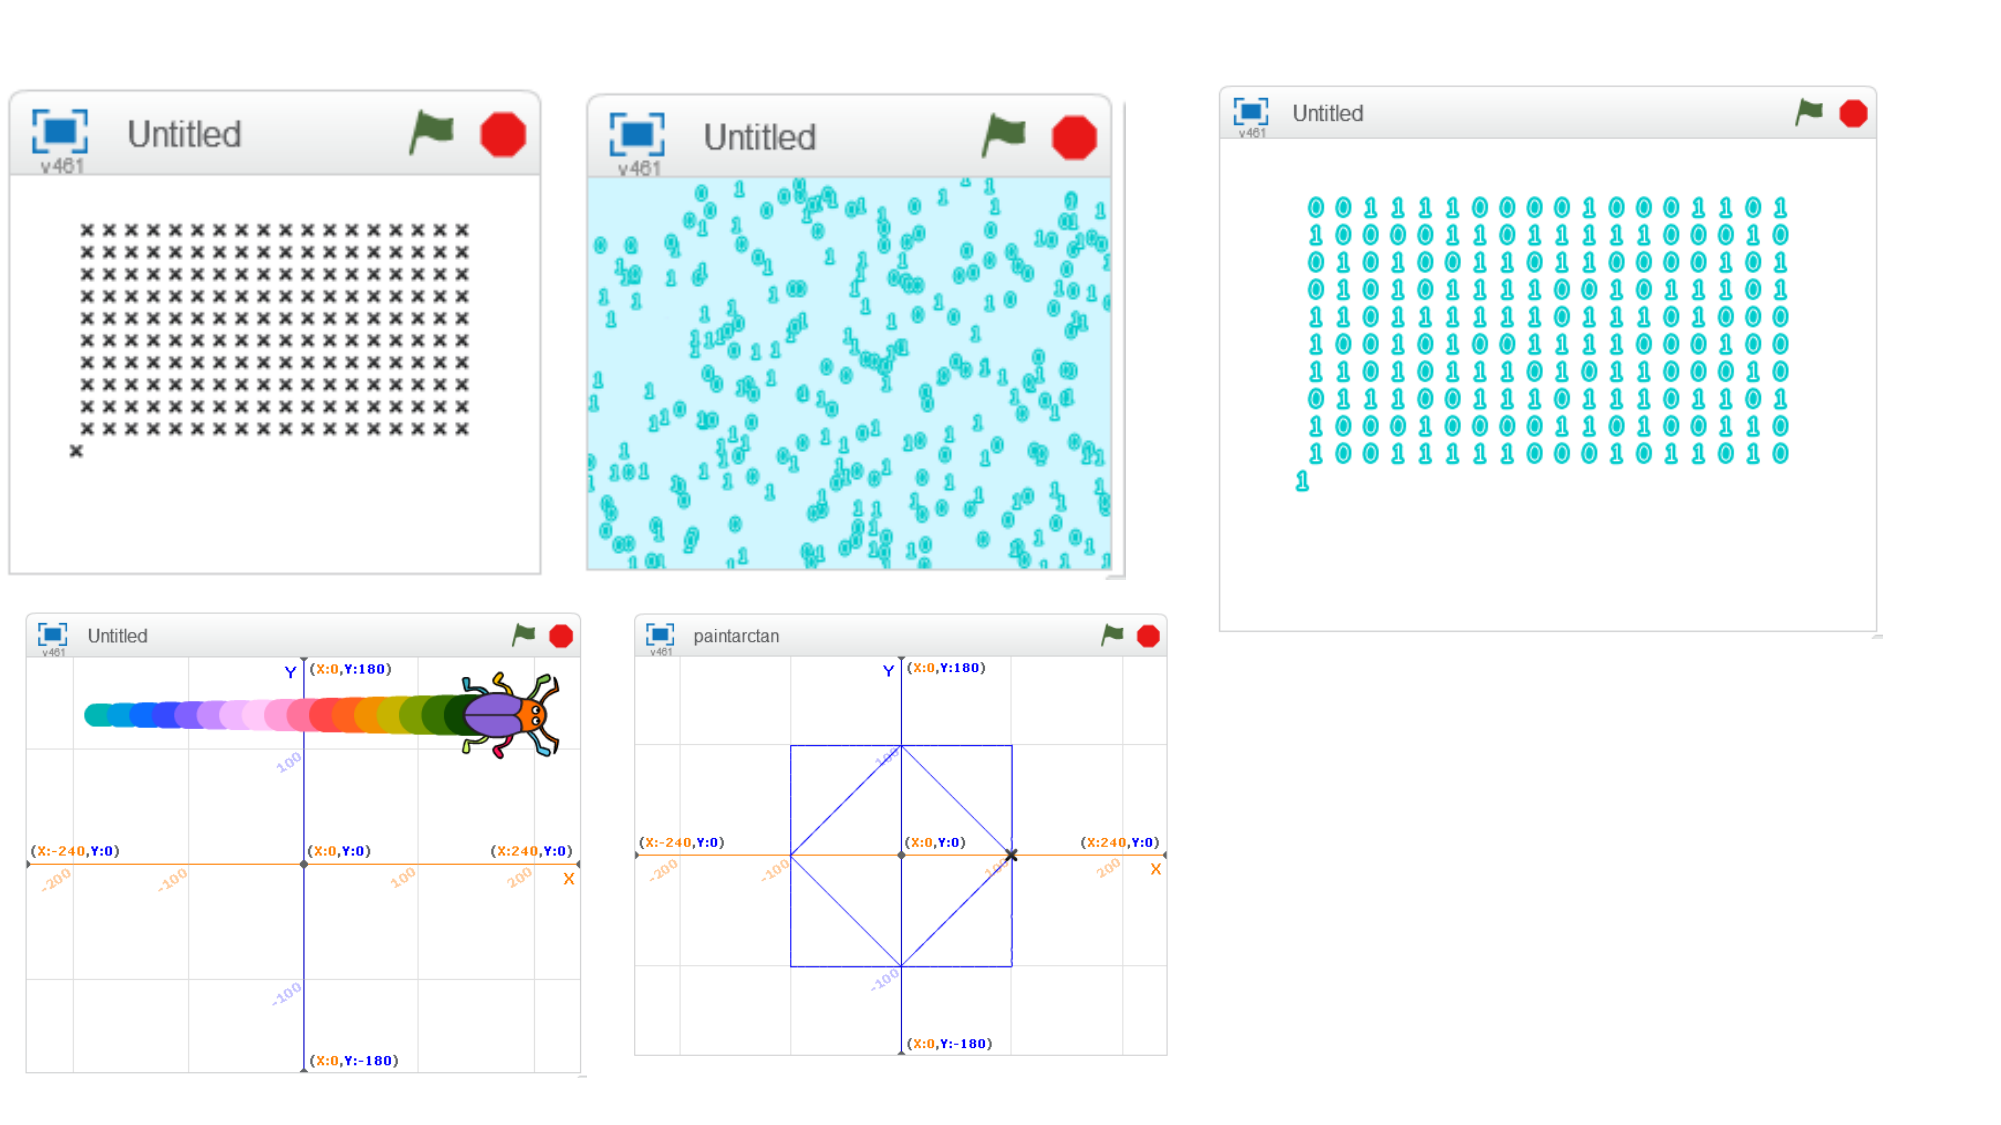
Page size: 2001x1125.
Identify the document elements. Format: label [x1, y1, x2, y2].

picture [21, 608, 587, 1078]
picture [0, 79, 552, 580]
picture [578, 83, 1126, 580]
picture [1215, 83, 1883, 639]
picture [632, 608, 1171, 1057]
